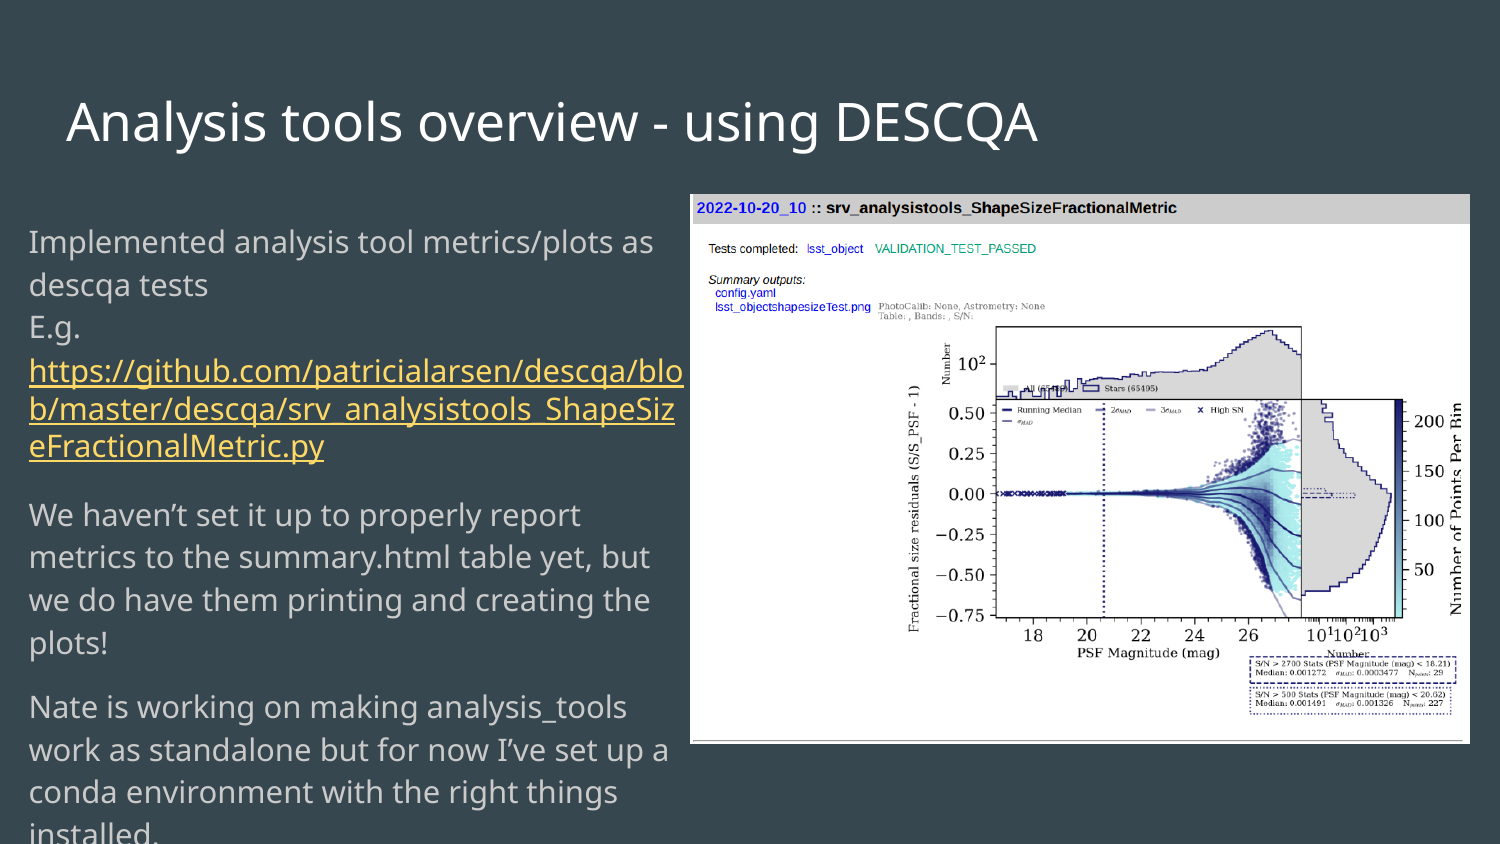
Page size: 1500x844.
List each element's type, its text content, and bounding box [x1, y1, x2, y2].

picture [690, 194, 1470, 745]
list Implemented analysis tool metrics/plots as descqa tests E.g. https://github.com/patricialarsen/descqa/blob/master/descqa/srv_analysistools_ShapeSizeFractionalMetric.py We haven’t set it up to properly report metrics to the summary.html table yet, but we do have them printing and creating the plots! Nate is working on making analysis_tools work as standalone but for now I’ve set up a conda environment with the right things installed. [13, 201, 700, 794]
title Analysis tools overview - using DESCQA [51, 72, 1449, 167]
